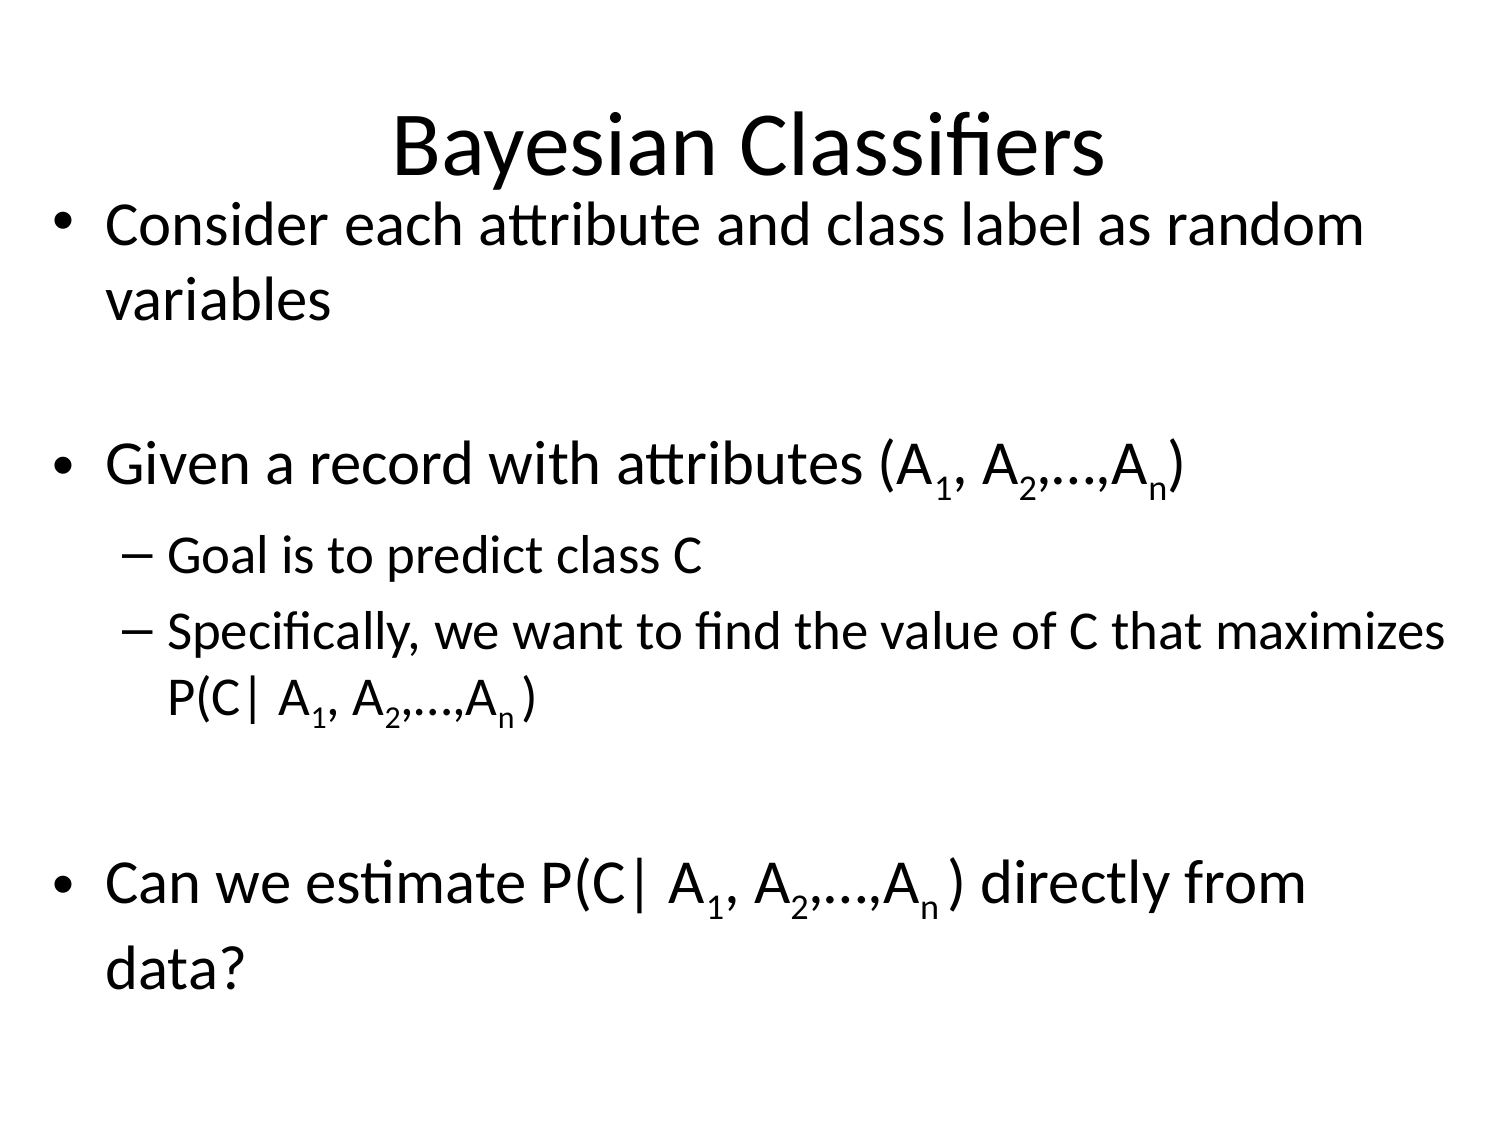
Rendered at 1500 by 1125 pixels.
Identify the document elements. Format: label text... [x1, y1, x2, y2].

title Bayesian Classifiers [75, 45, 1425, 174]
list Consider each attribute and class label as random variables Given a record with attributes (A1, A2,…,An) Goal is to predict class C Specifically, we want to find the value of C that maximizes P(C| A1, A2,…,An ) Can we estimate P(C| A1, A2,…,An ) directly from data? [37, 174, 1463, 1013]
